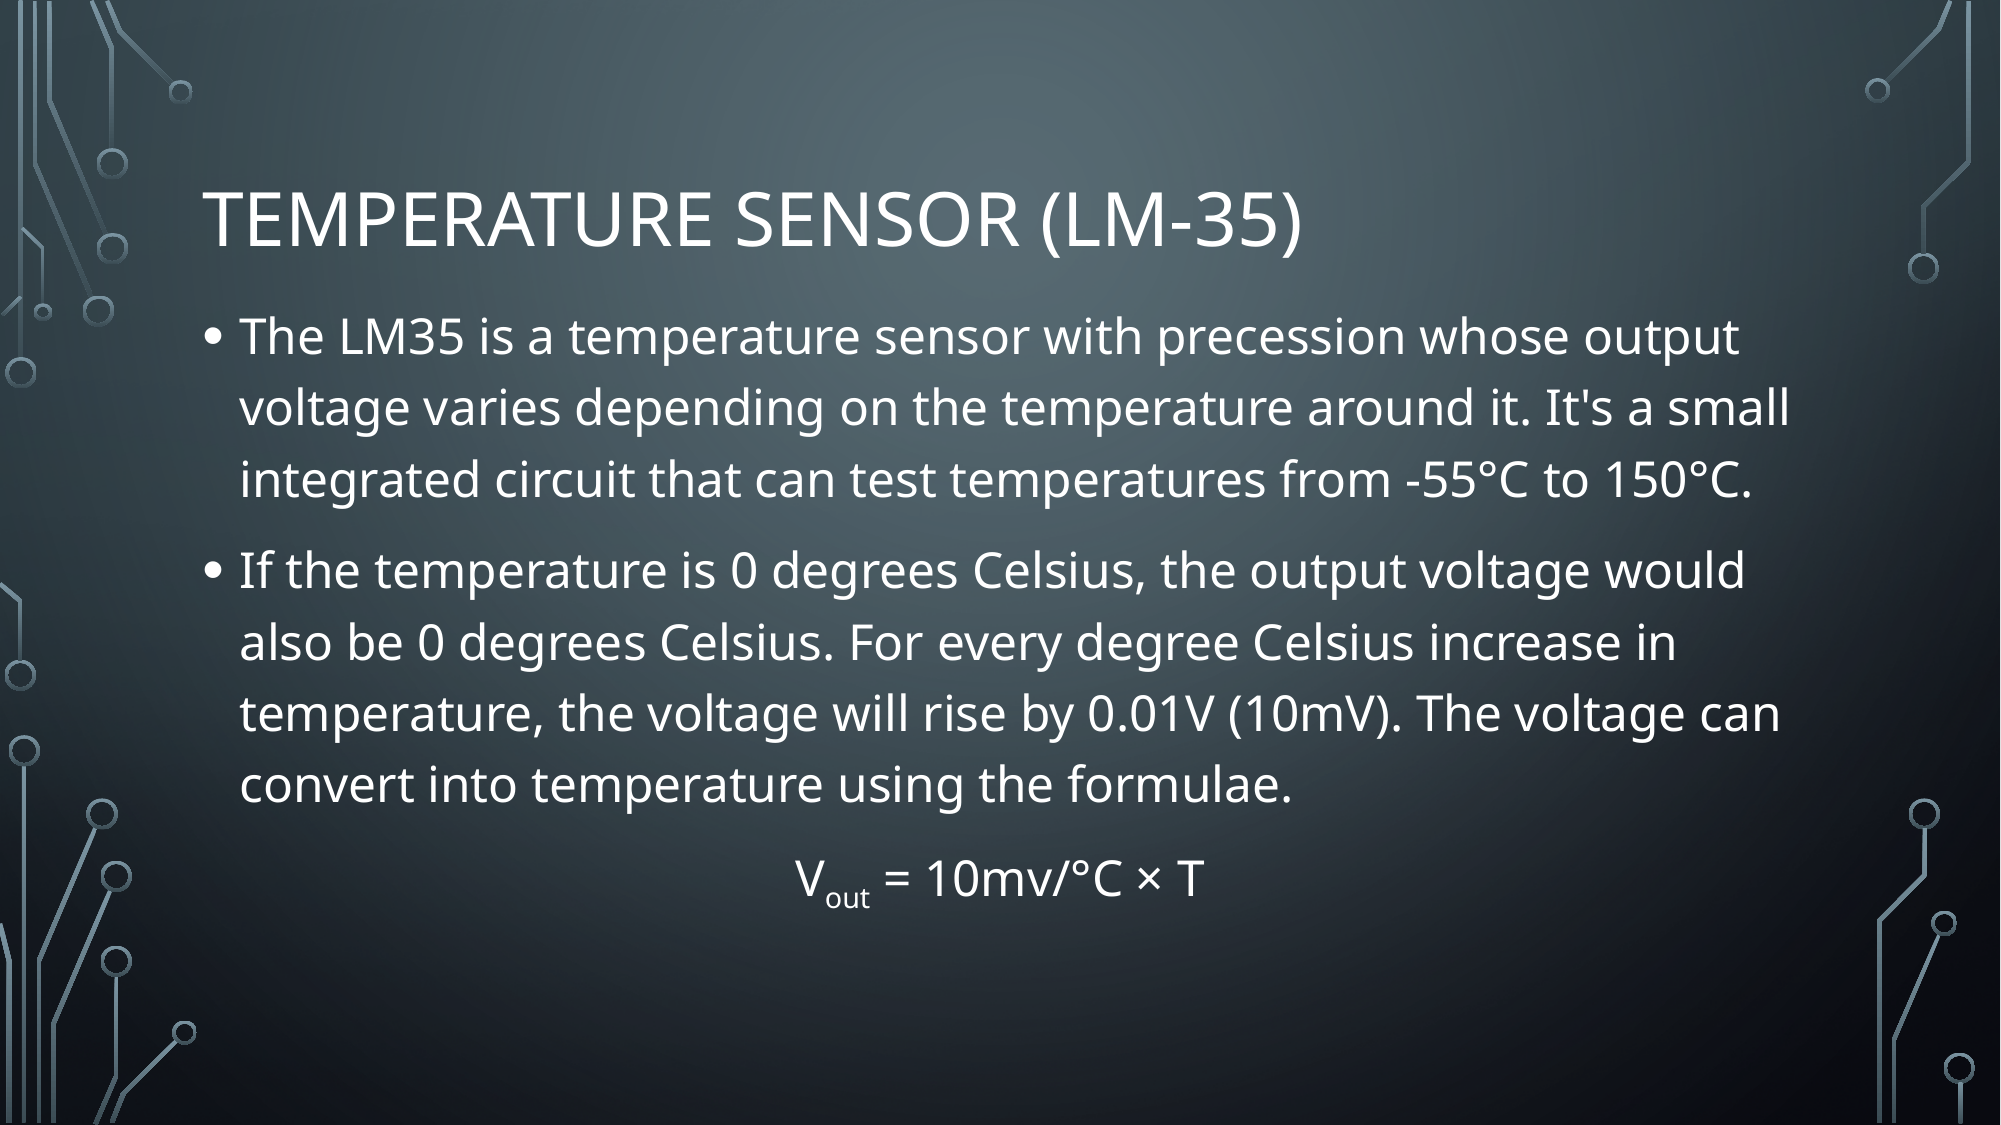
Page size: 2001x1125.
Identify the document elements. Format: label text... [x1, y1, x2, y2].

list The LM35 is a temperature sensor with precession whose output voltage varies depending on the temperature around it. It's a small integrated circuit that can test temperatures from -55°C to 150°C. If the temperature is 0 degrees Celsius, the output voltage would also be 0 degrees Celsius. For every degree Celsius increase in temperature, the voltage will rise by 0.01V (10mV). The voltage can convert into temperature using the formulae. Vout = 10mv/°C × T [187, 285, 1813, 950]
title Temperature sensor (LM-35) [187, 101, 1813, 285]
